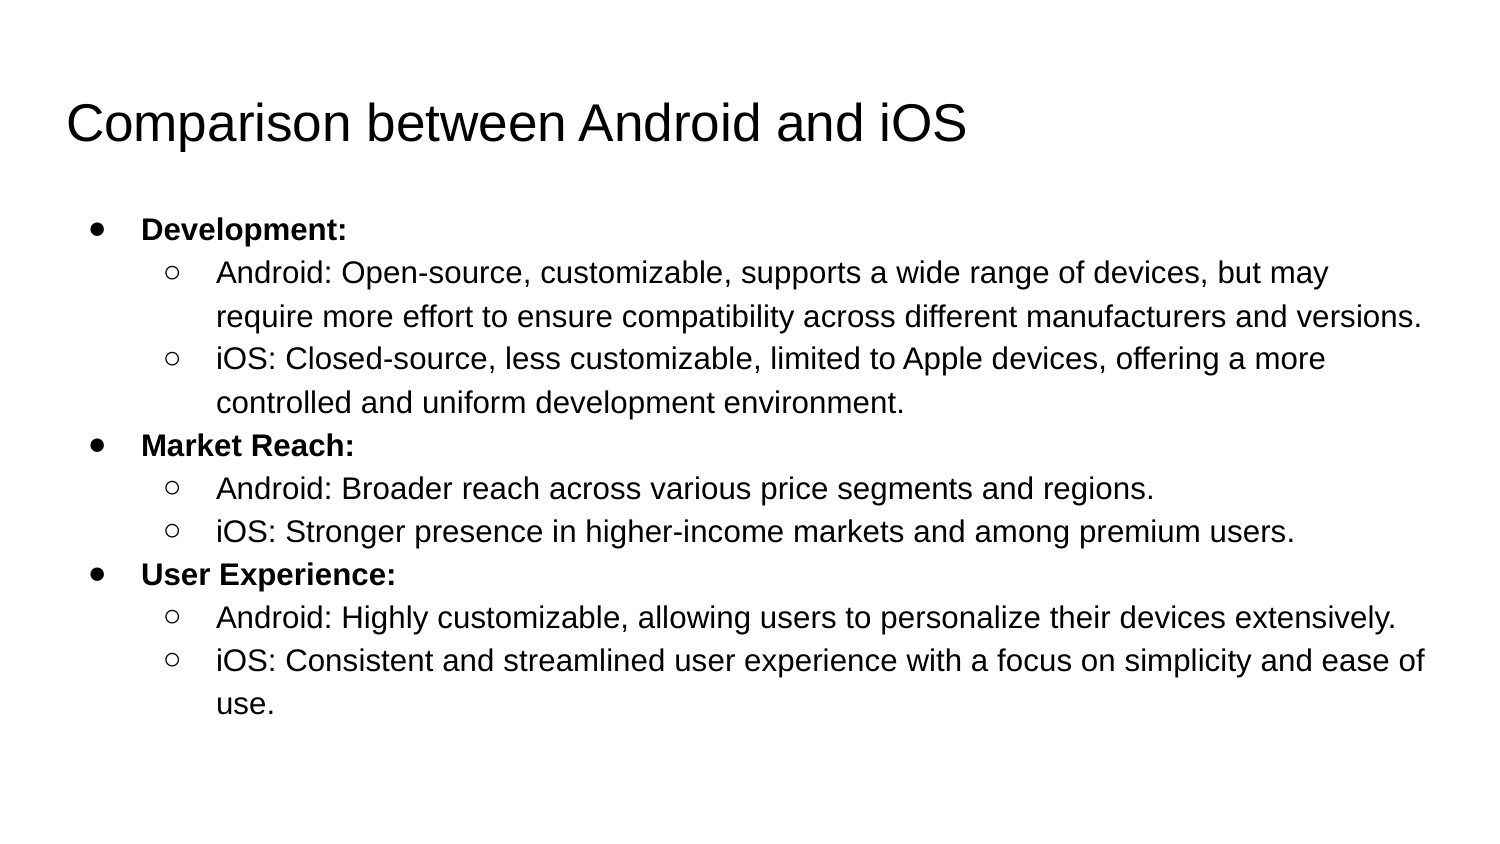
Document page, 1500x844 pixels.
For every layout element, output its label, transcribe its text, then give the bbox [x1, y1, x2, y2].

title Comparison between Android and iOS [51, 72, 1449, 167]
list Development: Android: Open-source, customizable, supports a wide range of devices, but may require more effort to ensure compatibility across different manufacturers and versions. iOS: Closed-source, less customizable, limited to Apple devices, offering a more controlled and uniform development environment. Market Reach: Android: Broader reach across various price segments and regions. iOS: Stronger presence in higher-income markets and among premium users. User Experience: Android: Highly customizable, allowing users to personalize their devices extensively. iOS: Consistent and streamlined user experience with a focus on simplicity and ease of use. [51, 189, 1449, 750]
